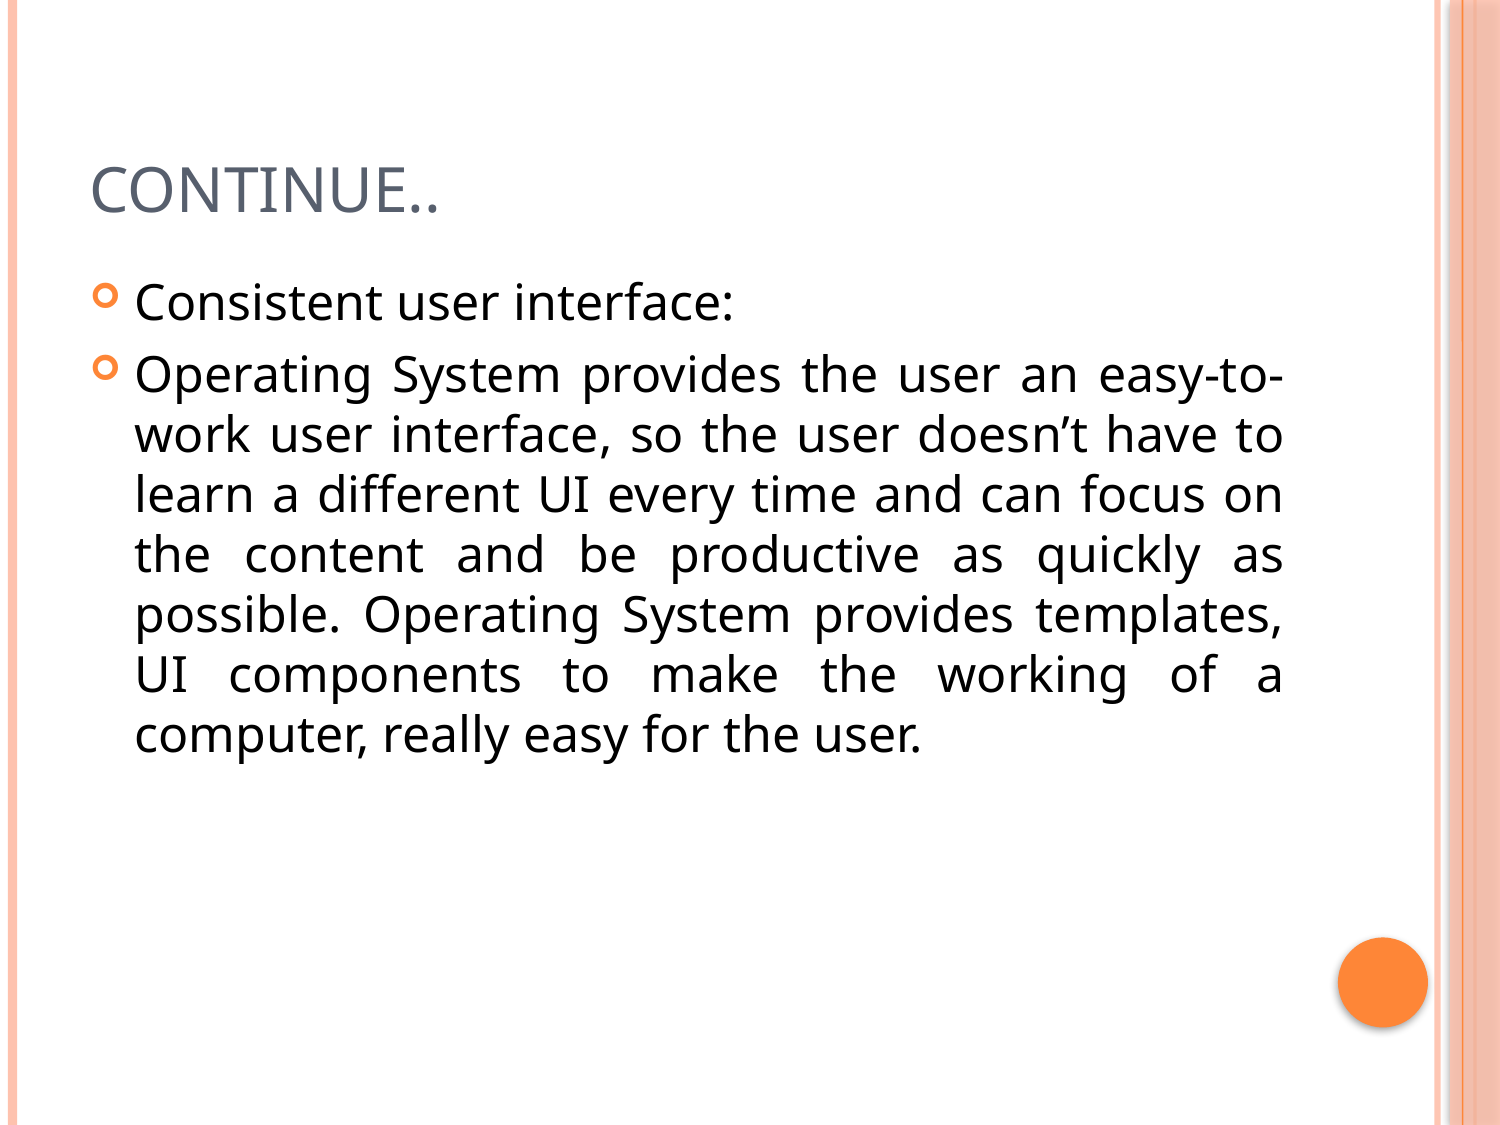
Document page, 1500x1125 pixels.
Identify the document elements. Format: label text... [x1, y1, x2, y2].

title Continue.. [75, 45, 1300, 233]
list Consistent user interface: Operating System provides the user an easy-to-work user interface, so the user doesn’t have to learn a different UI every time and can focus on the content and be productive as quickly as possible. Operating System provides templates, UI components to make the working of a computer, really easy for the user. [75, 262, 1300, 1062]
